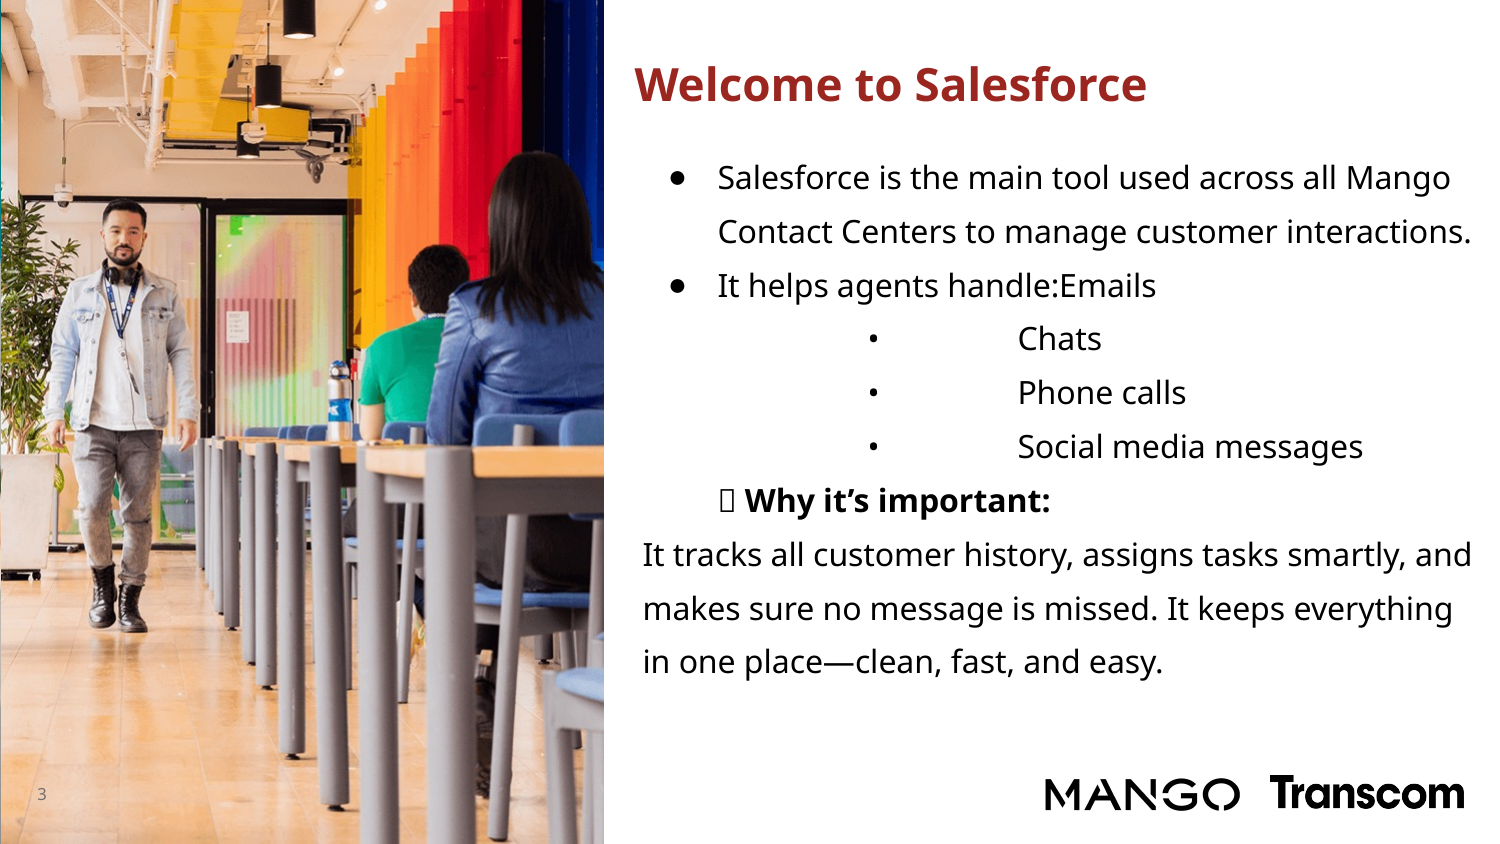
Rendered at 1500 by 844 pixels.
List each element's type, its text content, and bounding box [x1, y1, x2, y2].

picture [1039, 735, 1247, 844]
title Welcome to Salesforce [634, 61, 1394, 115]
list Salesforce is the main tool used across all Mango Contact Centers to manage customer interactions. It helps agents handle:Emails • Chats • Phone calls • Social media messages 💡 Why it’s important: It tracks all customer history, assigns tasks smartly, and makes sure no message is missed. It keeps everything in one place—clean, fast, and easy. [642, 142, 1500, 709]
picture [0, 0, 604, 844]
slide_number ‹#› [37, 782, 97, 809]
picture [1270, 775, 1464, 809]
